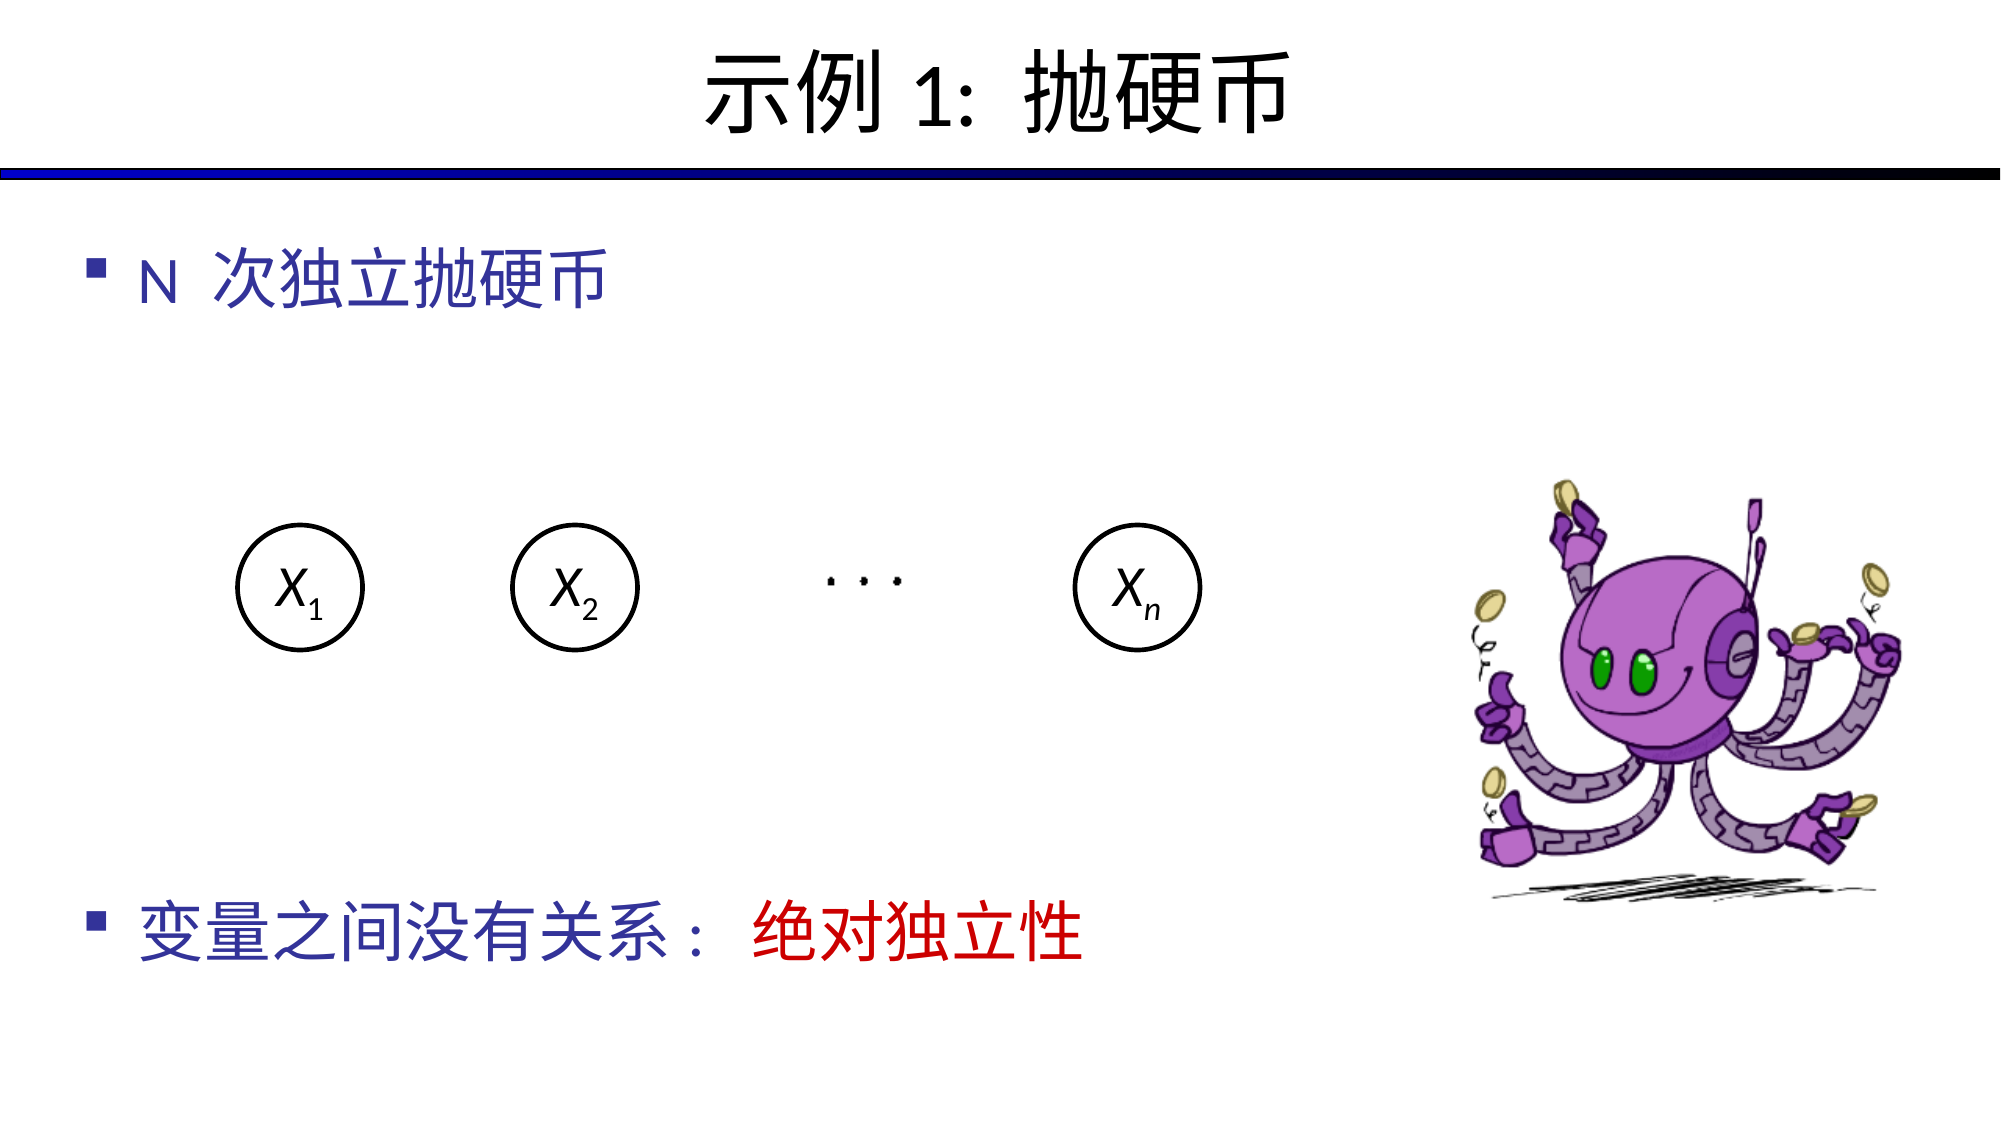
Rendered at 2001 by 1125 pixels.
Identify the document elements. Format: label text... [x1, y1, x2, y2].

picture [1445, 464, 1917, 916]
text_box Xn [1074, 525, 1201, 651]
picture [824, 574, 903, 590]
text_box X1 [237, 525, 363, 651]
list N 次独立抛硬币 变量之间没有关系: 绝对独立性 [66, 228, 1934, 1006]
text_box X2 [512, 525, 638, 651]
title 示例1: 抛硬币 [0, 0, 2000, 184]
